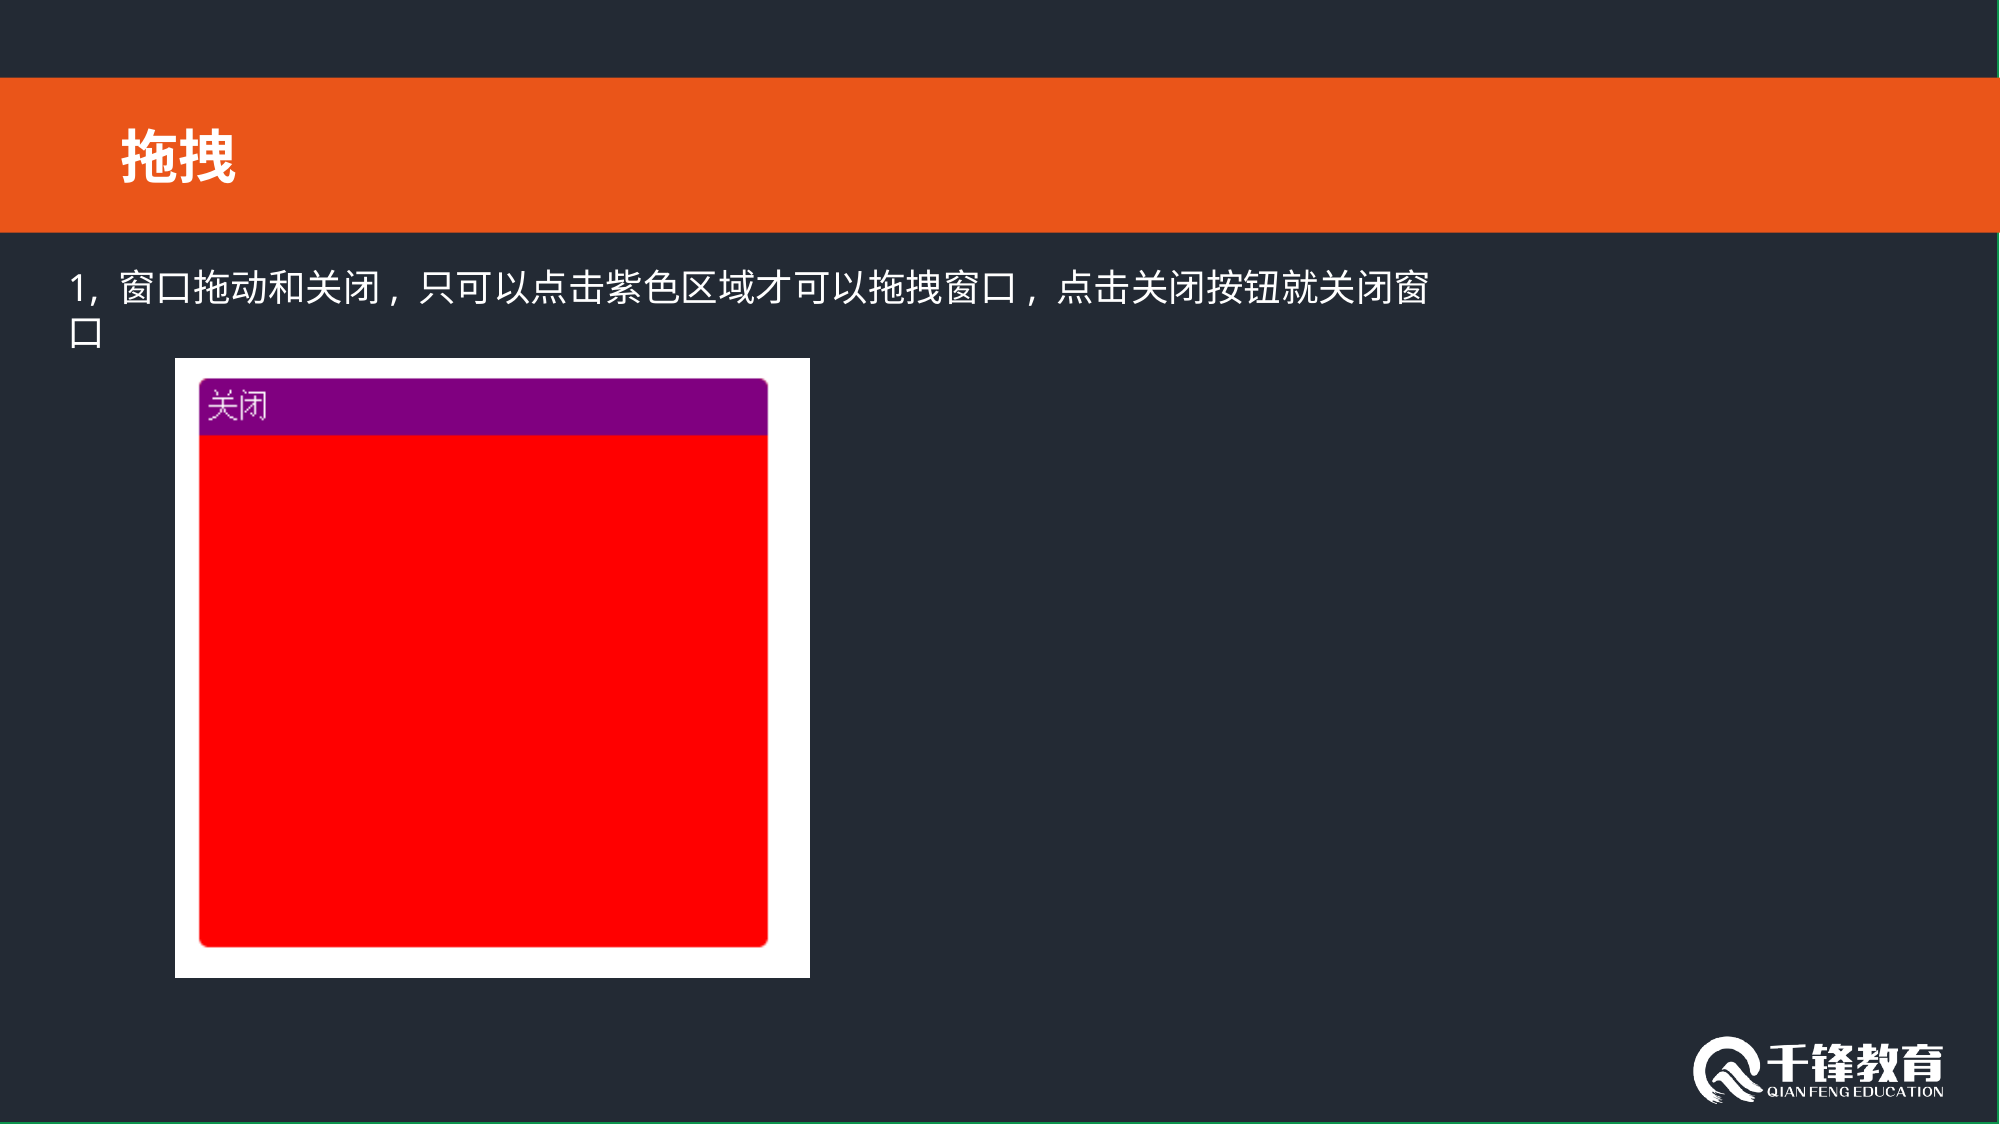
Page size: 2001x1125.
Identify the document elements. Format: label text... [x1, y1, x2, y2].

picture [1691, 1031, 1948, 1109]
text_box [0, 0, 1999, 77]
text_box 拖拽 [106, 112, 1692, 198]
text_box [0, 77, 2000, 234]
text_box [0, 234, 1999, 1124]
picture [175, 358, 810, 978]
text_box 1, 窗口拖动和关闭, 只可以点击紫色区域才可以拖拽窗口, 点击关闭按钮就关闭窗口 [53, 256, 1447, 362]
